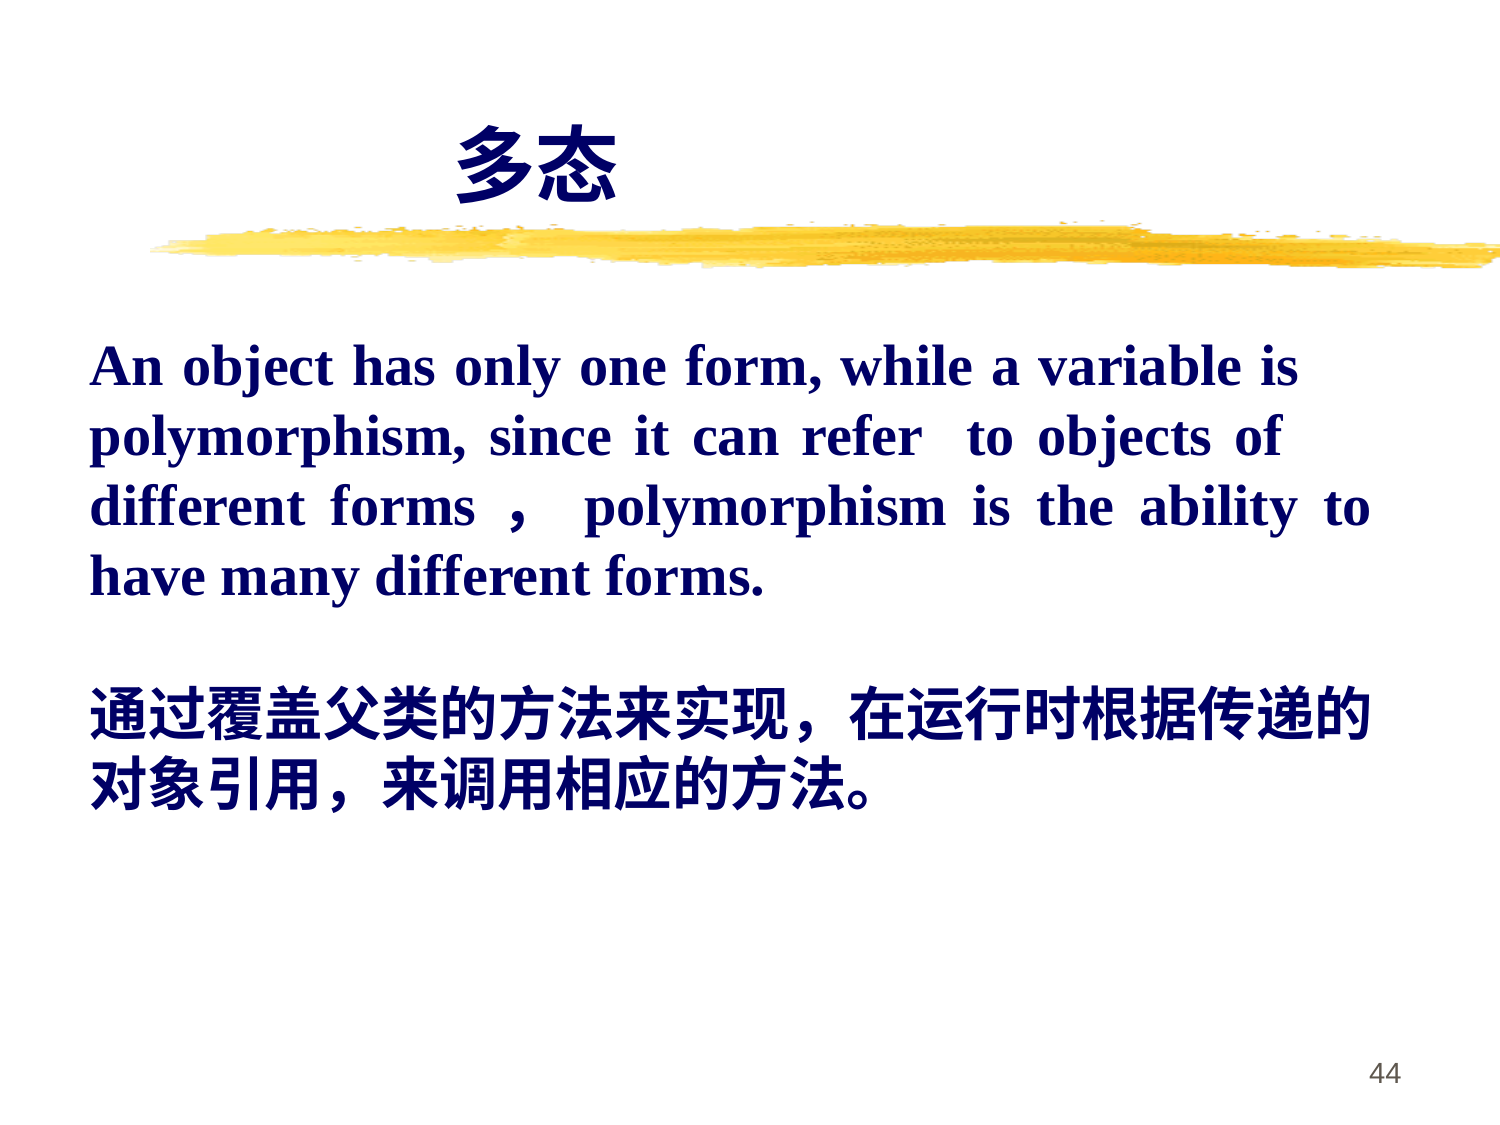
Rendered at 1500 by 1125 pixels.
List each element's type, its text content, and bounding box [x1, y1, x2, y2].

picture [150, 215, 1500, 279]
text_box An object has only one form, while a variable is polymorphism, since it can refer to objects of different forms，polymorphism is the ability to have many different forms. 通过覆盖父类的方法来实现，在运行时根据传递的对象引用，来调用相应的方法。 [75, 249, 1388, 875]
slide_number 44 [1103, 1021, 1417, 1098]
text_box 多态 [437, 105, 1034, 221]
